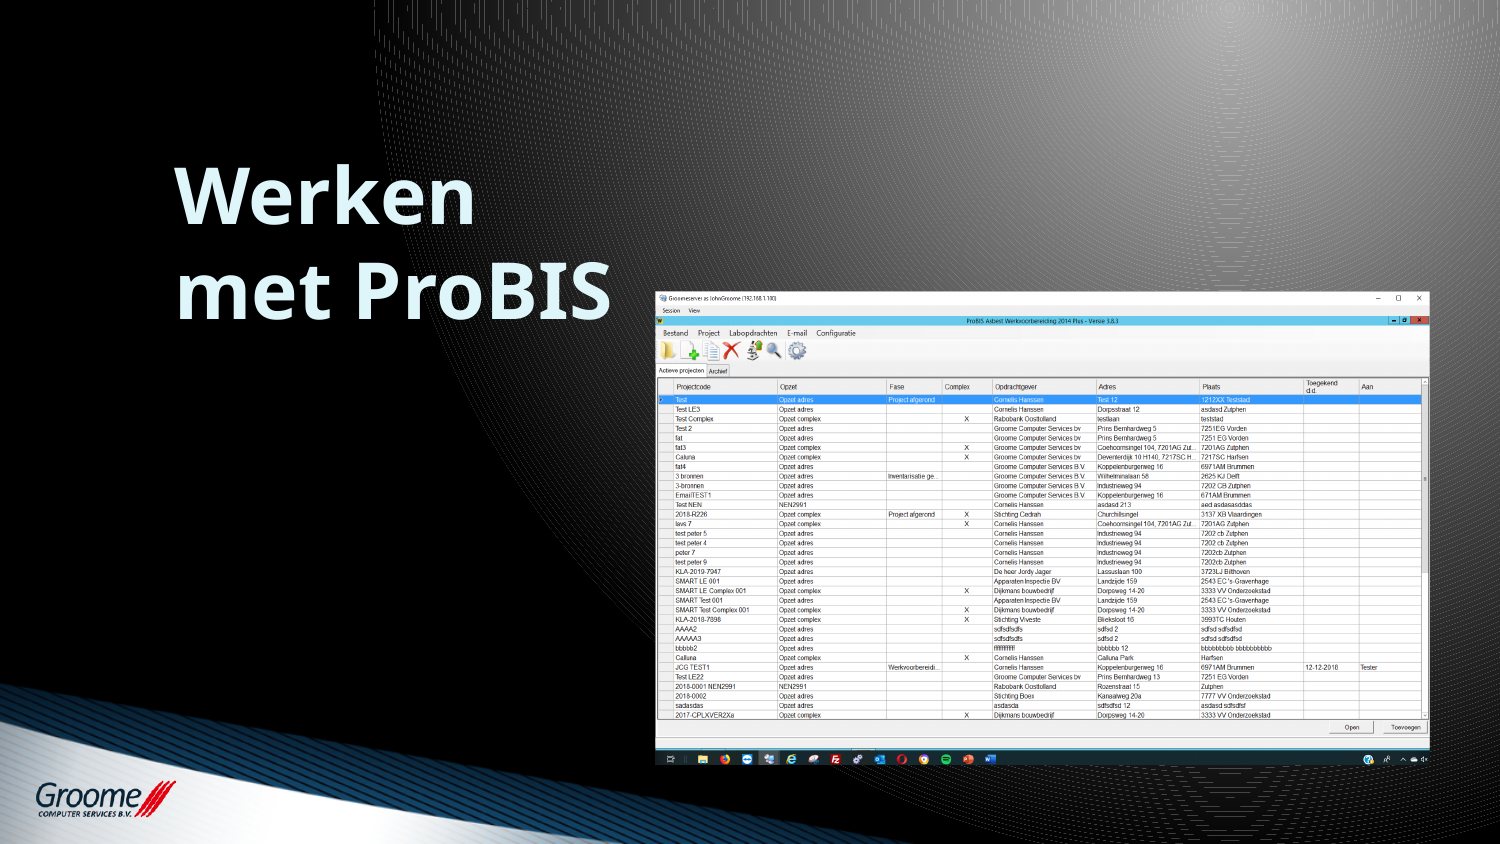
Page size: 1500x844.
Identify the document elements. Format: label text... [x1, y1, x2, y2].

picture [0, 291, 1497, 844]
title Werken met ProBIS [159, 107, 632, 374]
